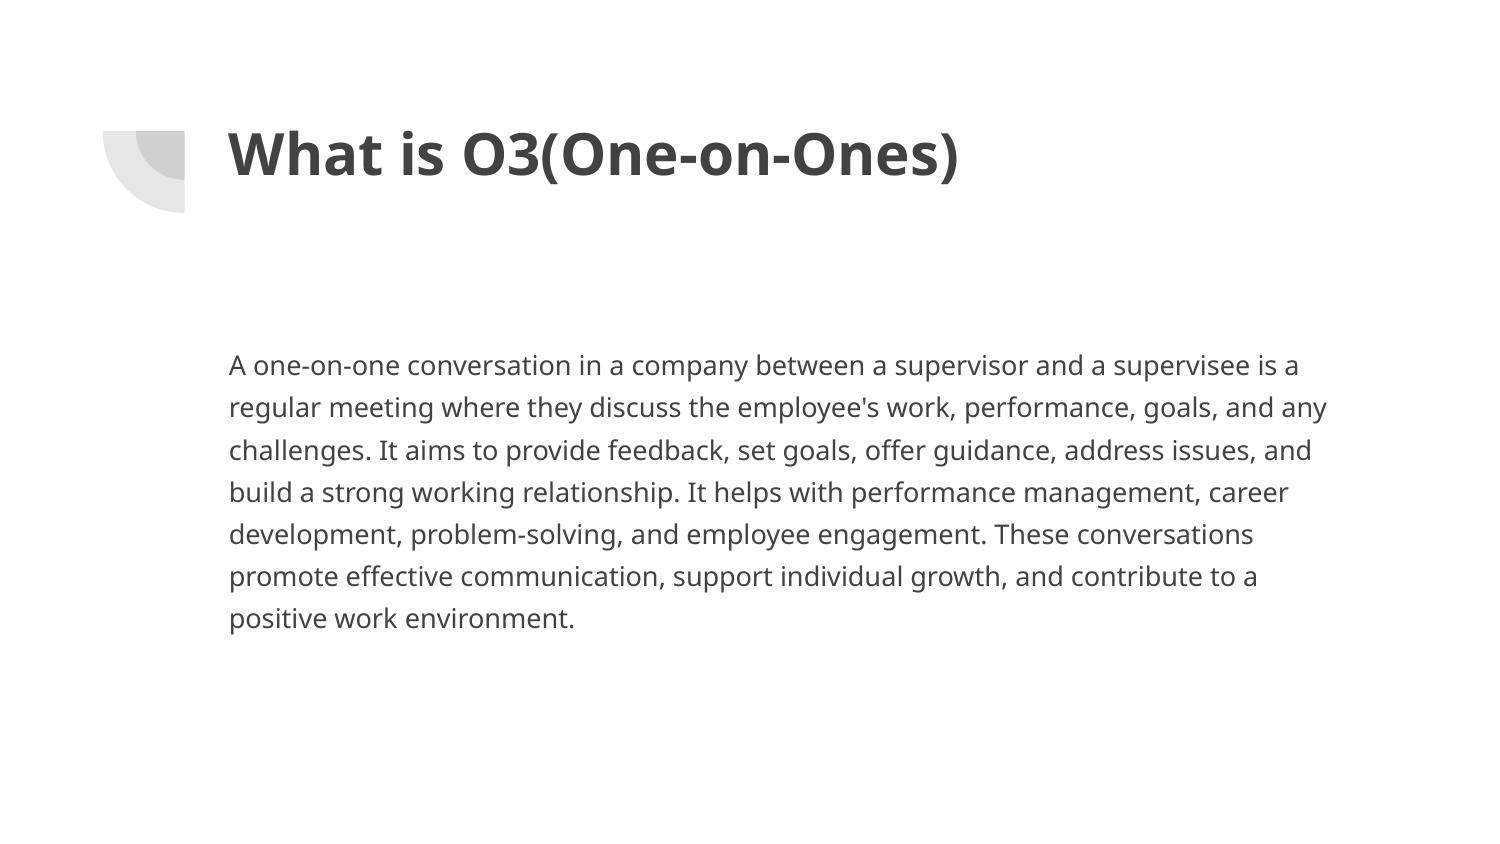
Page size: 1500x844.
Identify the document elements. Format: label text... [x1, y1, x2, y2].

list A one-on-one conversation in a company between a supervisor and a supervisee is a regular meeting where they discuss the employee's work, performance, goals, and any challenges. It aims to provide feedback, set goals, offer guidance, address issues, and build a strong working relationship. It helps with performance management, career development, problem-solving, and employee engagement. These conversations promote effective communication, support individual growth, and contribute to a positive work environment. [213, 326, 1368, 744]
title What is O3(One-on-Ones) [213, 98, 1368, 263]
